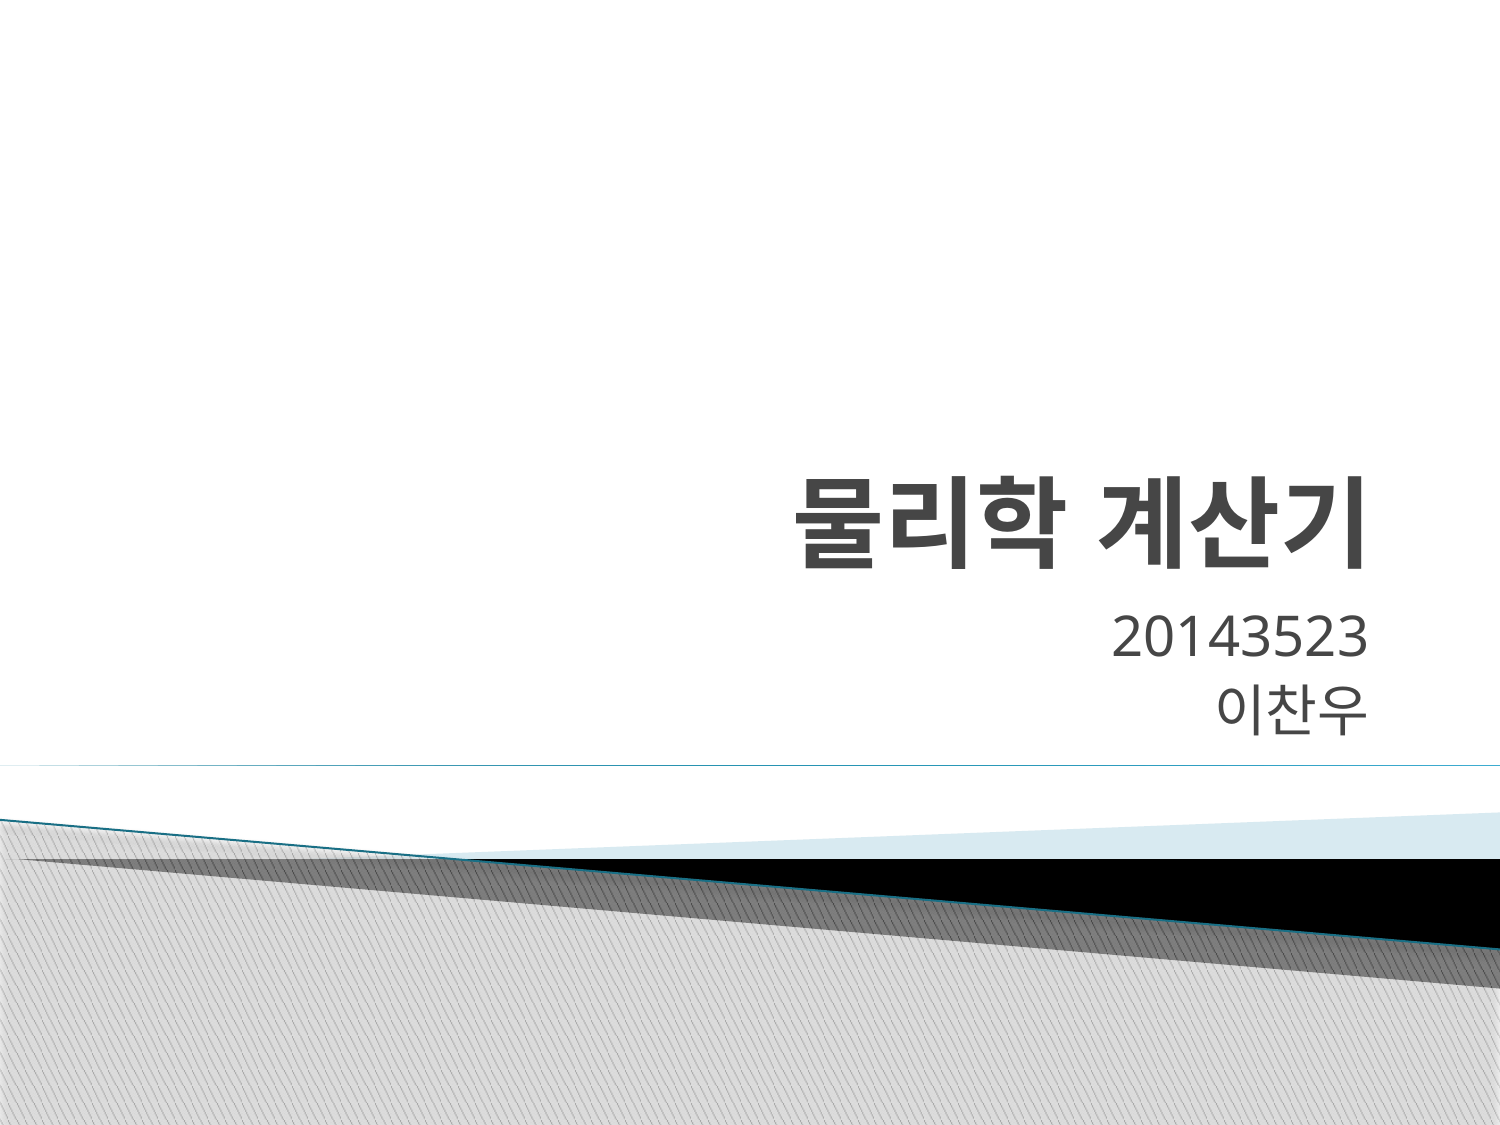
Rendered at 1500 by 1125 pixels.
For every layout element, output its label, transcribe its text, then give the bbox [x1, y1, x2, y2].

title 물리학 계산기 [112, 287, 1388, 588]
subtitle 20143523 이찬우 [112, 592, 1388, 790]
picture [5, 859, 1500, 989]
